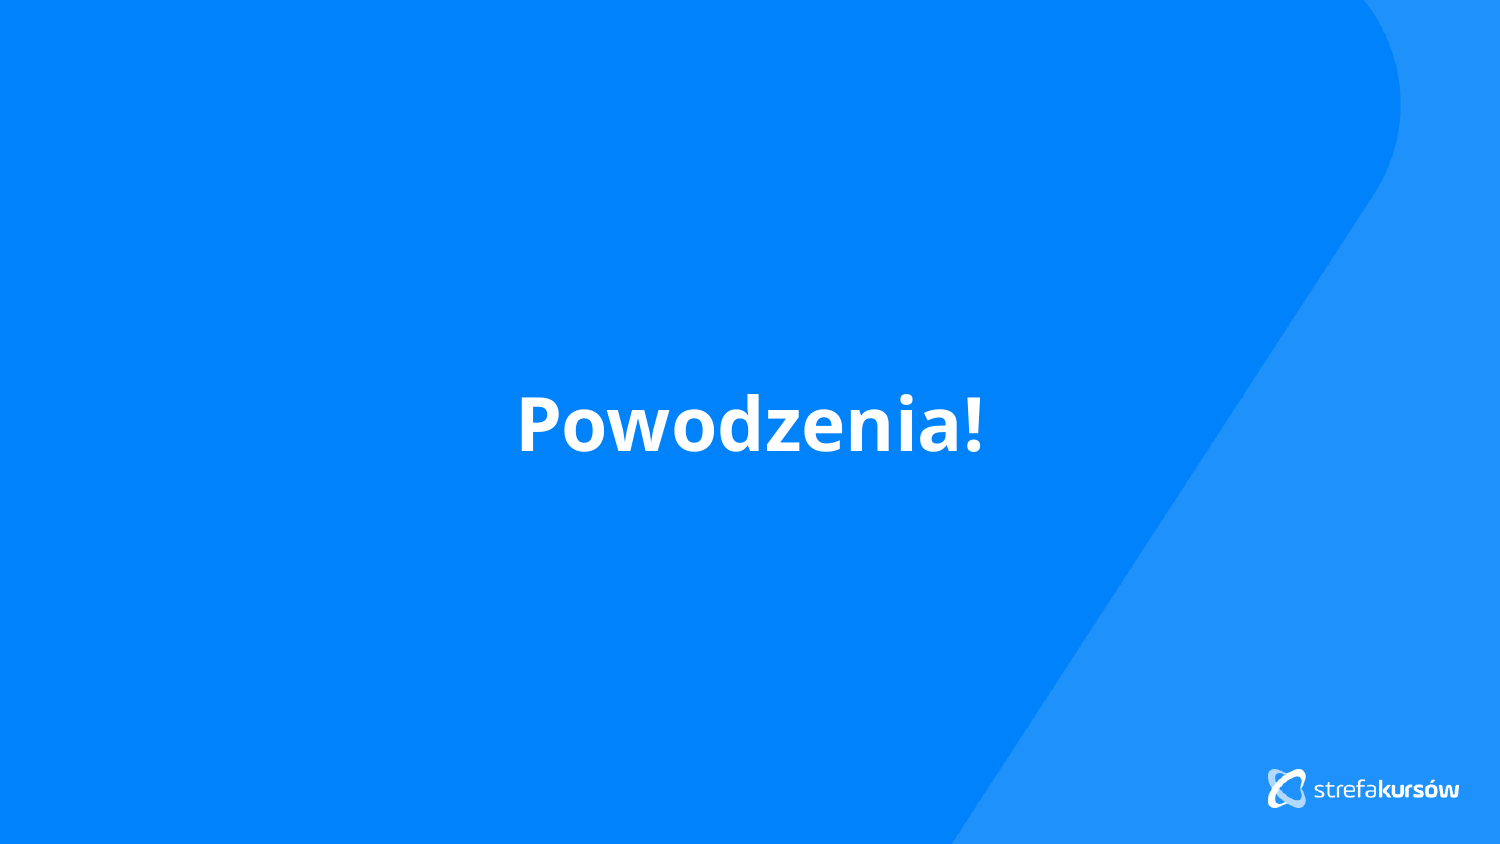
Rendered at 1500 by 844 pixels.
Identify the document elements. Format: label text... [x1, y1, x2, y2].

picture [0, 0, 1500, 844]
text_box Powodzenia! [192, 361, 1308, 482]
